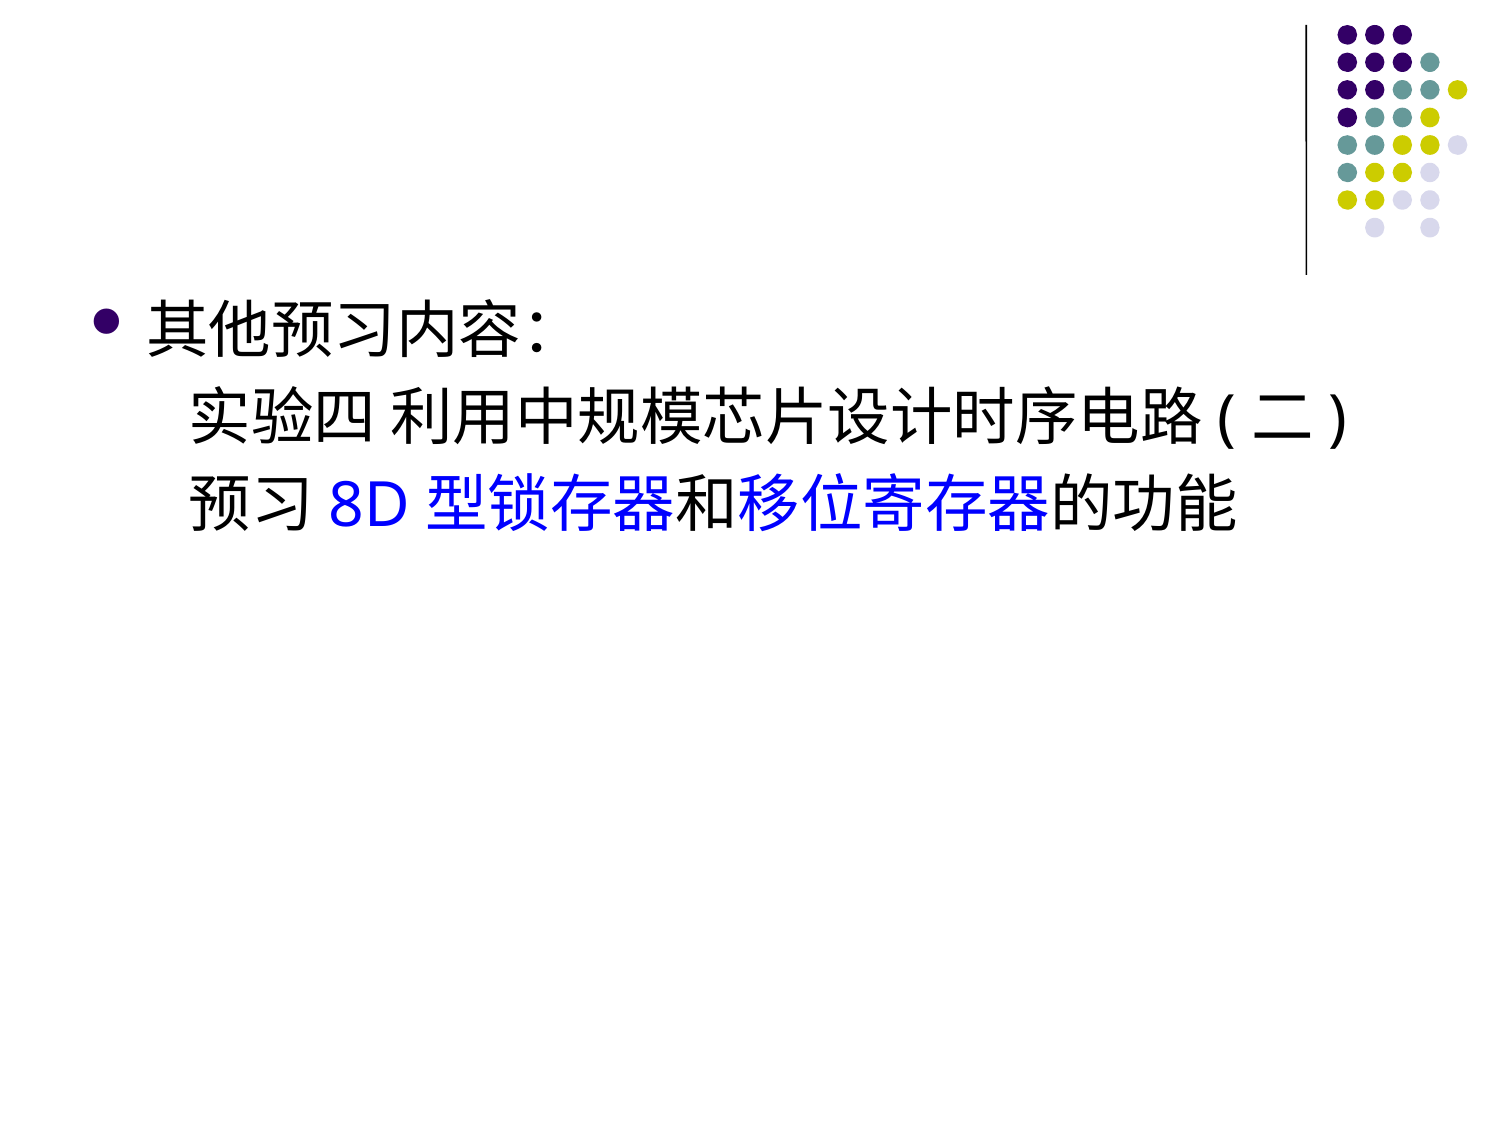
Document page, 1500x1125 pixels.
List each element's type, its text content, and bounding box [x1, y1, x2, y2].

list 其他预习内容： 实验四 利用中规模芯片设计时序电路(二) 预习8D型锁存器和移位寄存器的功能 [74, 281, 1460, 1006]
